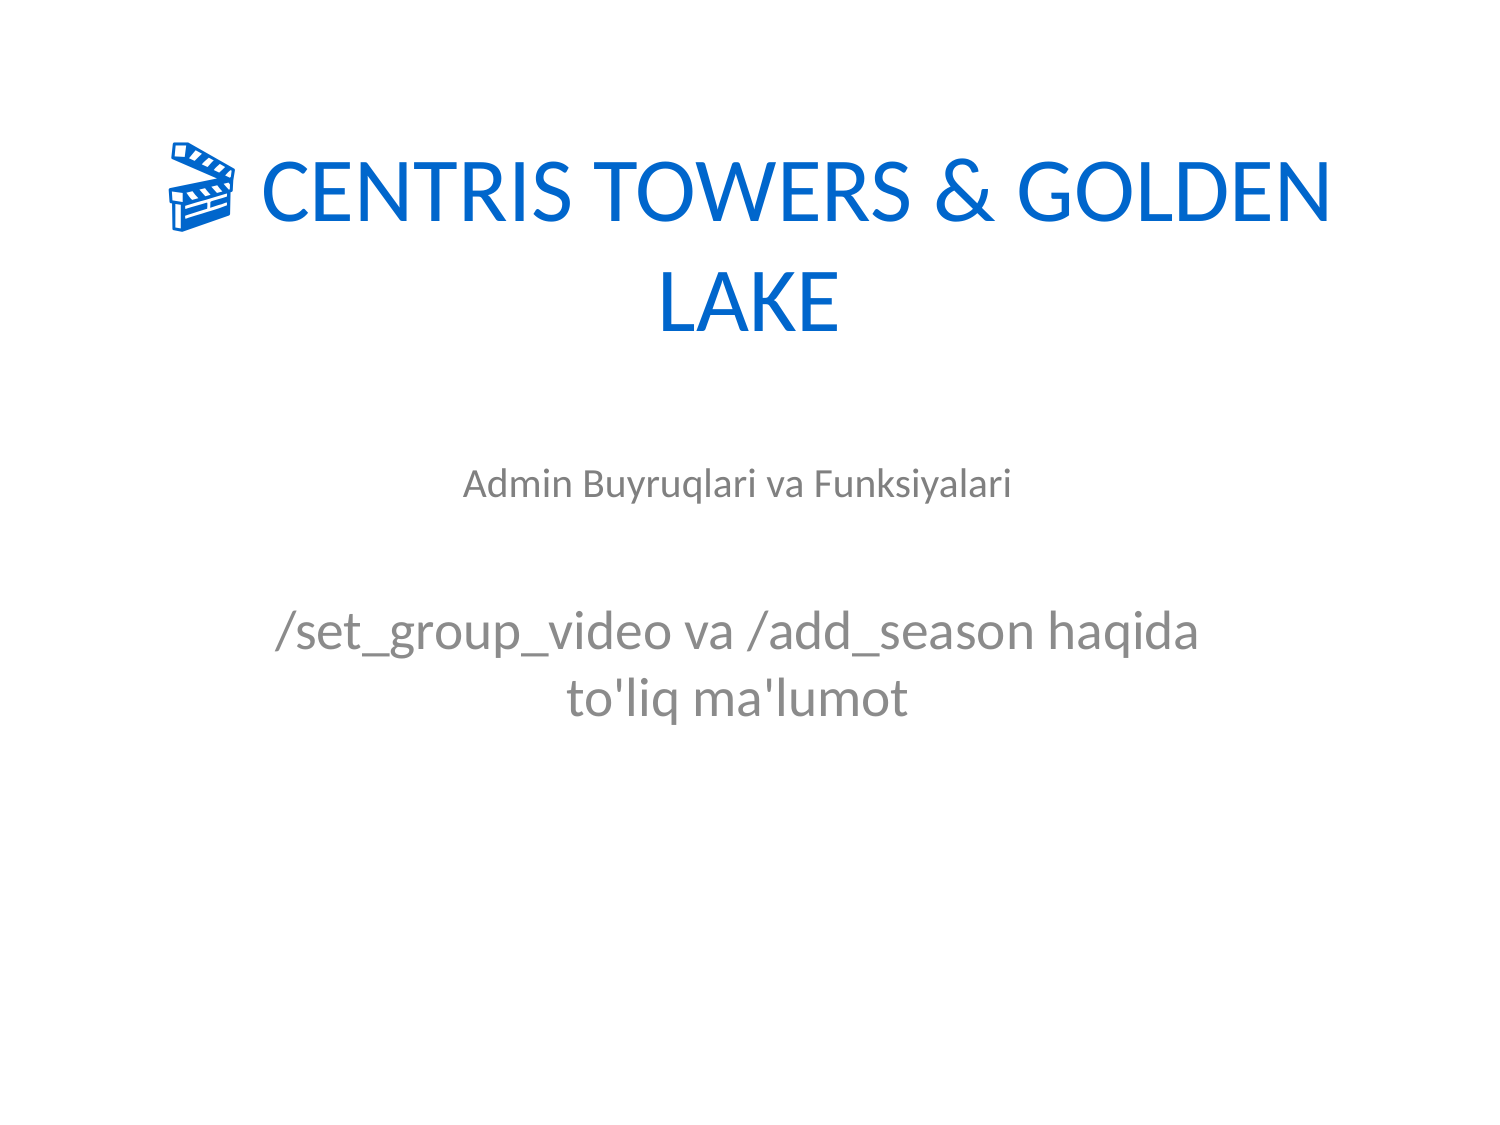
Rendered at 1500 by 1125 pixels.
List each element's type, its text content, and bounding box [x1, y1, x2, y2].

subtitle Admin Buyruqlari va Funksiyalari /set_group_video va /add_season haqida to'liq ma'lumot [213, 448, 1263, 736]
title 🎬 CENTRIS TOWERS & GOLDEN LAKE [112, 118, 1388, 360]
